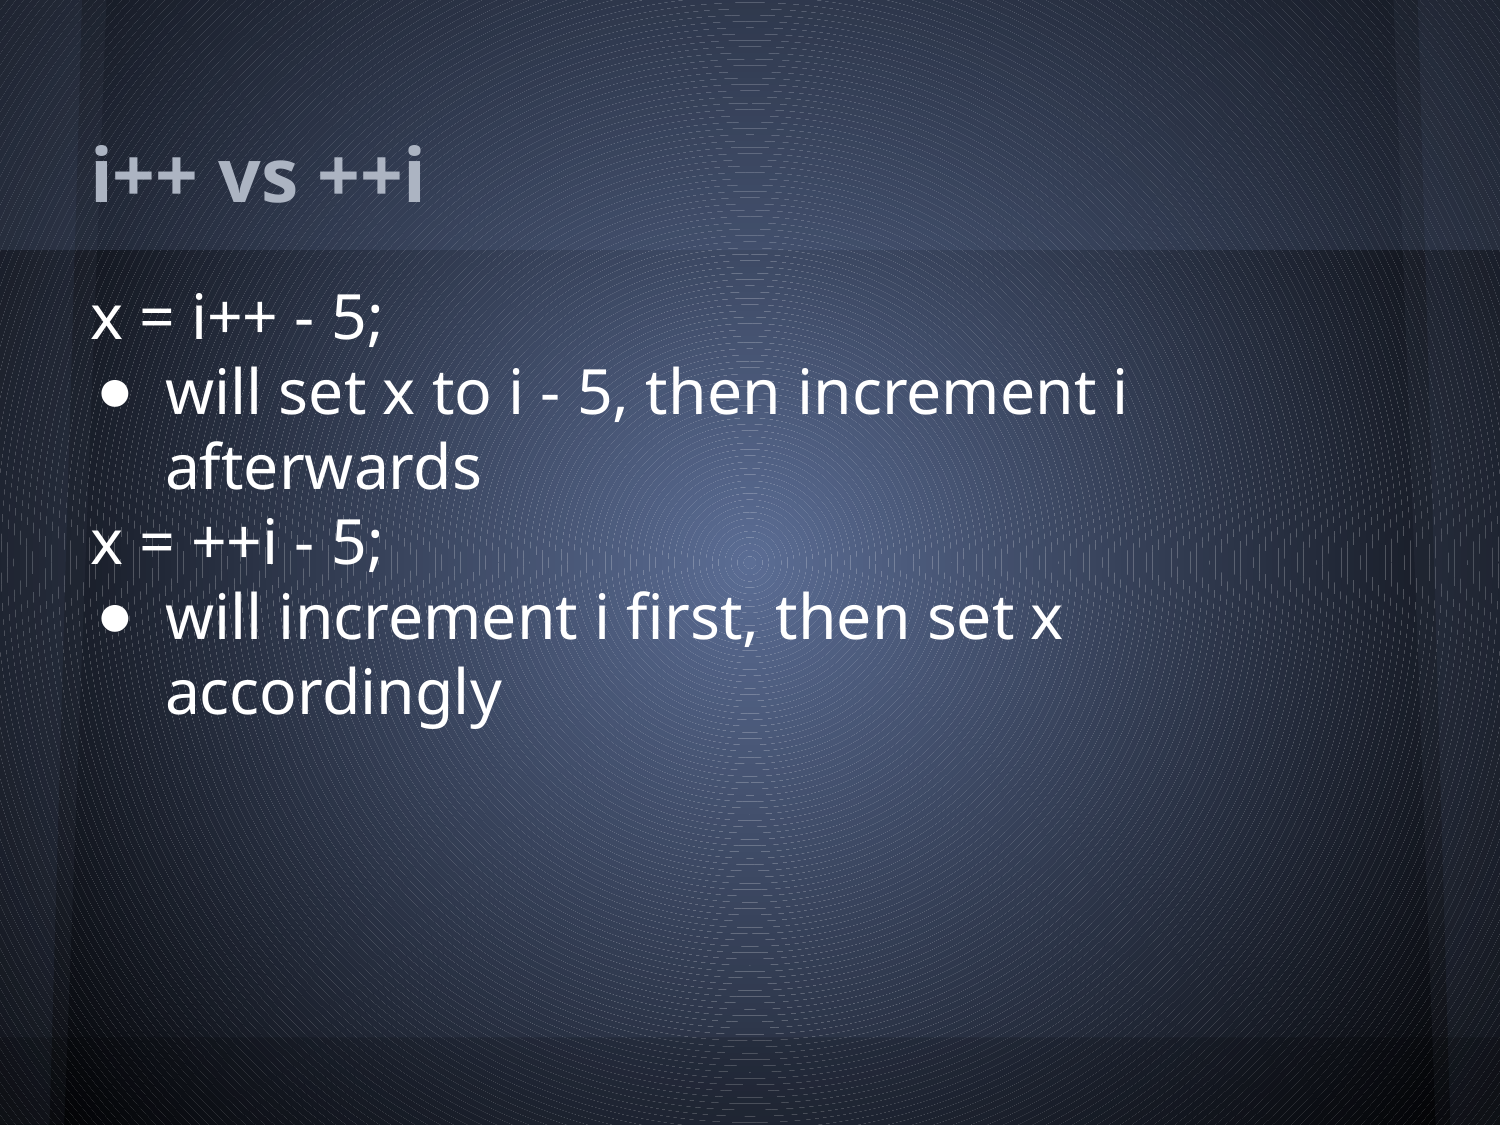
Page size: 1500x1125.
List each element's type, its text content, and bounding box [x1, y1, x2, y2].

title i++ vs ++i [75, 45, 1425, 233]
list x = i++ - 5; will set x to i - 5, then increment i afterwards x = ++i - 5; will increment i first, then set x accordingly [75, 262, 1425, 1078]
